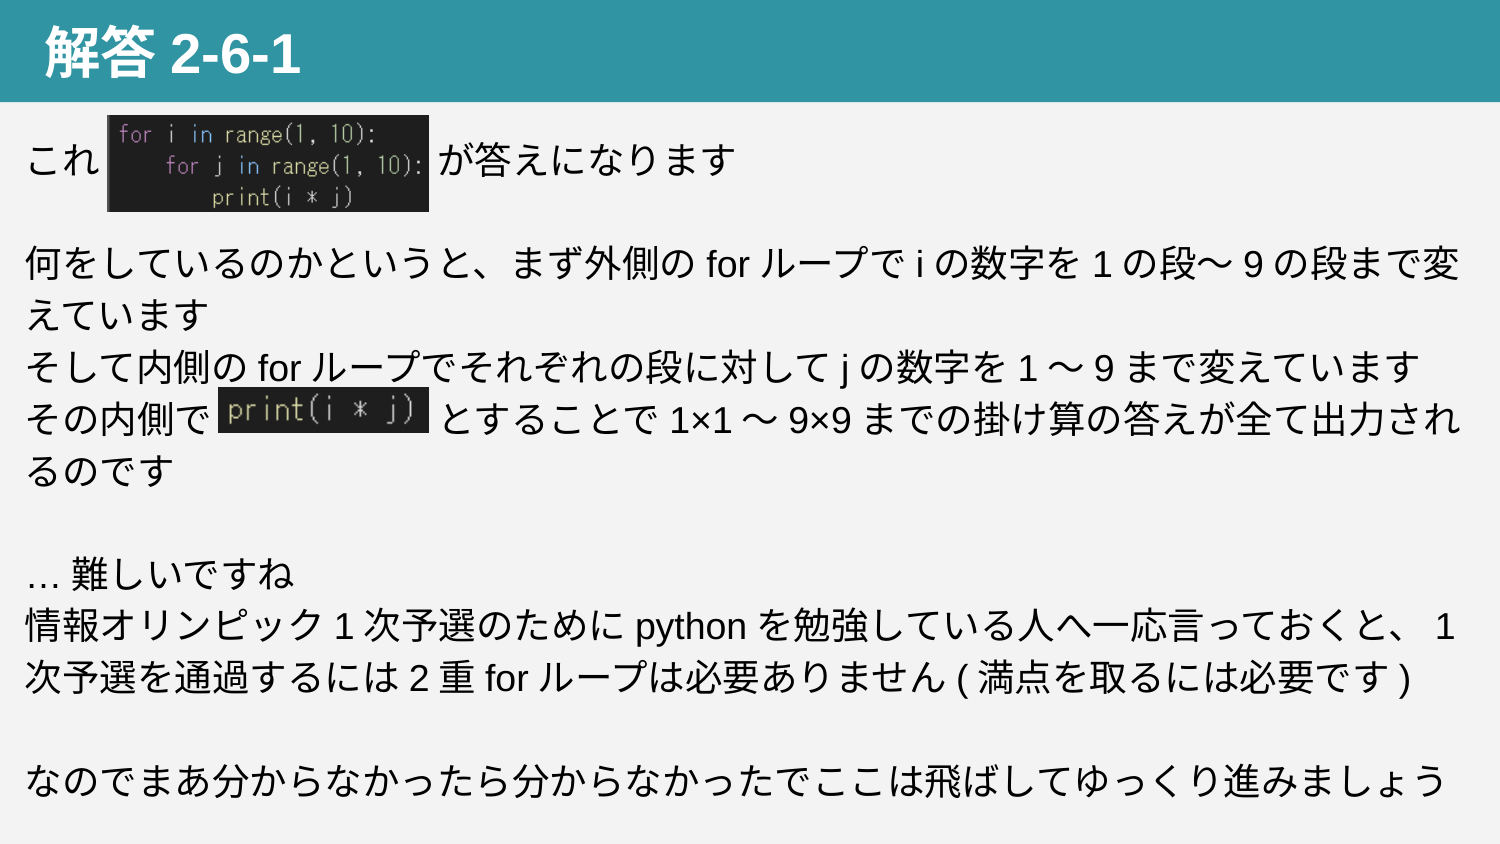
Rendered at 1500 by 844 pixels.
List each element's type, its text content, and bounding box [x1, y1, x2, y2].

text_box これ が答えになります 何をしているのかというと、まず外側のforループでiの数字を1の段～9の段まで変えています そして内側のforループでそれぞれの段に対してjの数字を1～9まで変えています その内側で とすることで1×1～9×9までの掛け算の答えが全て出力されるのです …難しいですね 情報オリンピック1次予選のためにpythonを勉強している人へ一応言っておくと、1次予選を通過するには2重forループは必要ありません(満点を取るには必要です) なのでまあ分からなかったら分からなかったでここは飛ばしてゆっくり進みましょう [9, 115, 1487, 818]
text_box 解答2-6-1 [0, 0, 1500, 103]
picture [107, 115, 430, 212]
picture [218, 387, 430, 433]
